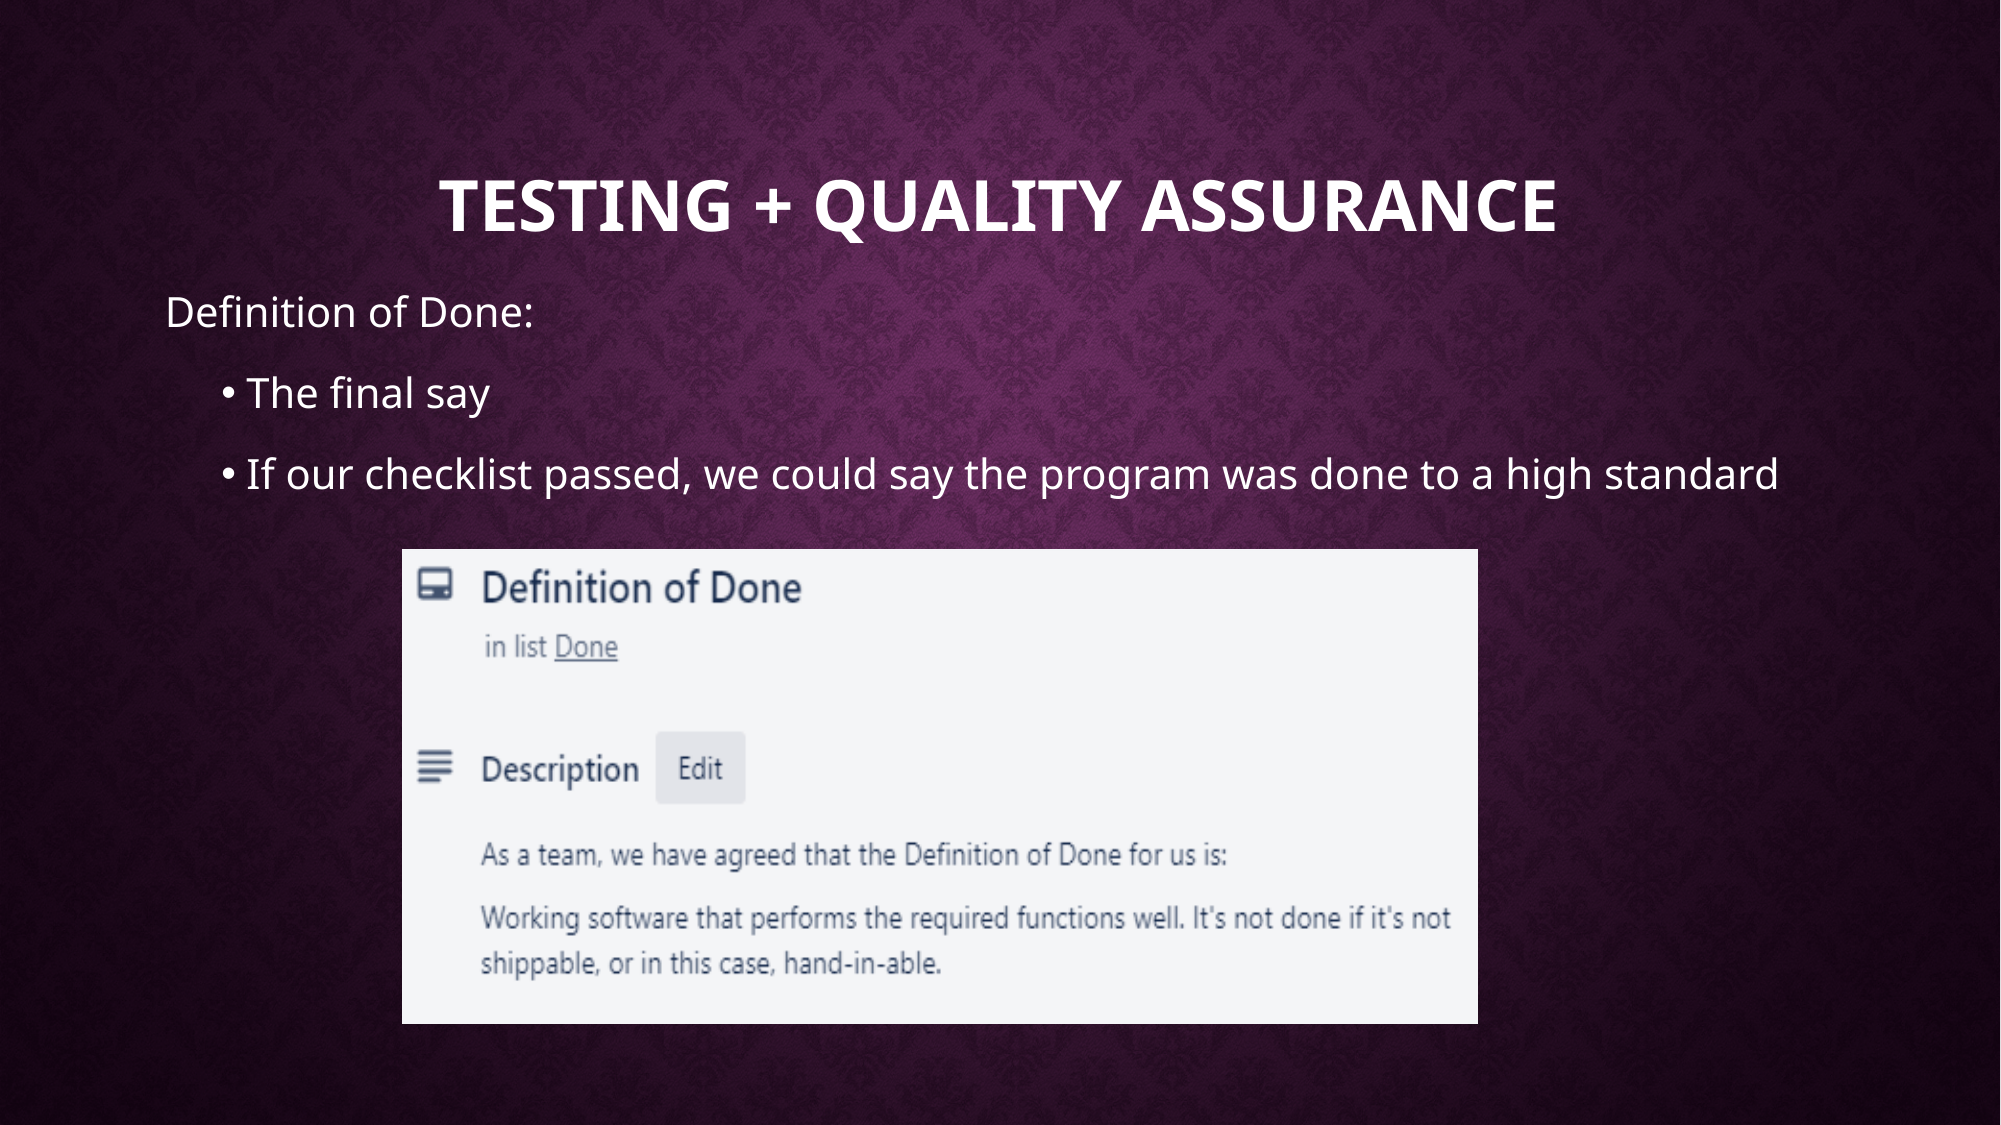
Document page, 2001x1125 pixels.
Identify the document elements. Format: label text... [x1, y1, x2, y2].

list Definition of Done: The final say If our checklist passed, we could say the program was done to a high standard [149, 268, 1849, 950]
picture [401, 548, 1478, 1025]
title Testing + Quality assurance [149, 99, 1849, 268]
